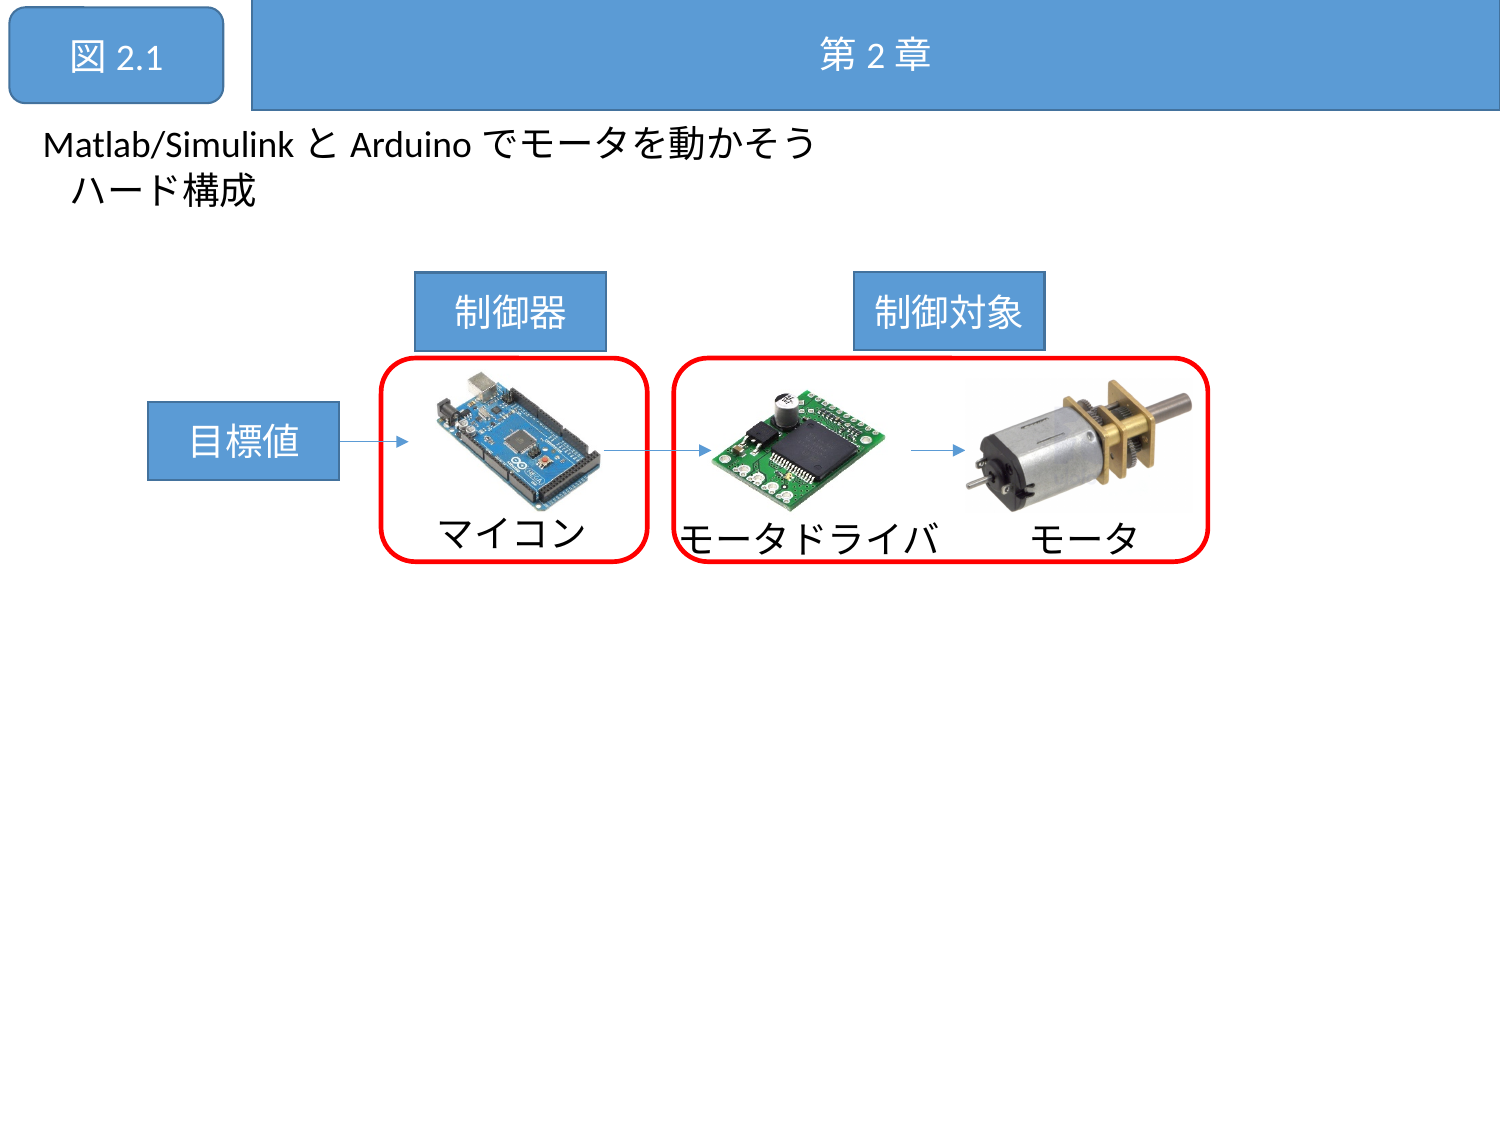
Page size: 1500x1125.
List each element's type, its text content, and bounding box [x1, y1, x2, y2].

text_box マイコン [436, 513, 587, 556]
text_box [379, 357, 649, 563]
text_box Matlab/SimulinkとArduinoでモータを動かそう [42, 119, 819, 165]
text_box 目標値 [147, 401, 340, 481]
text_box 制御器 [414, 271, 607, 352]
text_box ハード構成 [70, 166, 258, 212]
picture [435, 369, 603, 513]
picture [965, 378, 1193, 513]
picture [701, 378, 896, 523]
text_box モータ [1028, 516, 1142, 562]
text_box 制御対象 [853, 271, 1046, 351]
text_box モータドライバ [678, 516, 940, 562]
text_box 図2.1 [8, 6, 225, 105]
text_box [672, 357, 1209, 563]
text_box 第2章 [251, 0, 1500, 111]
